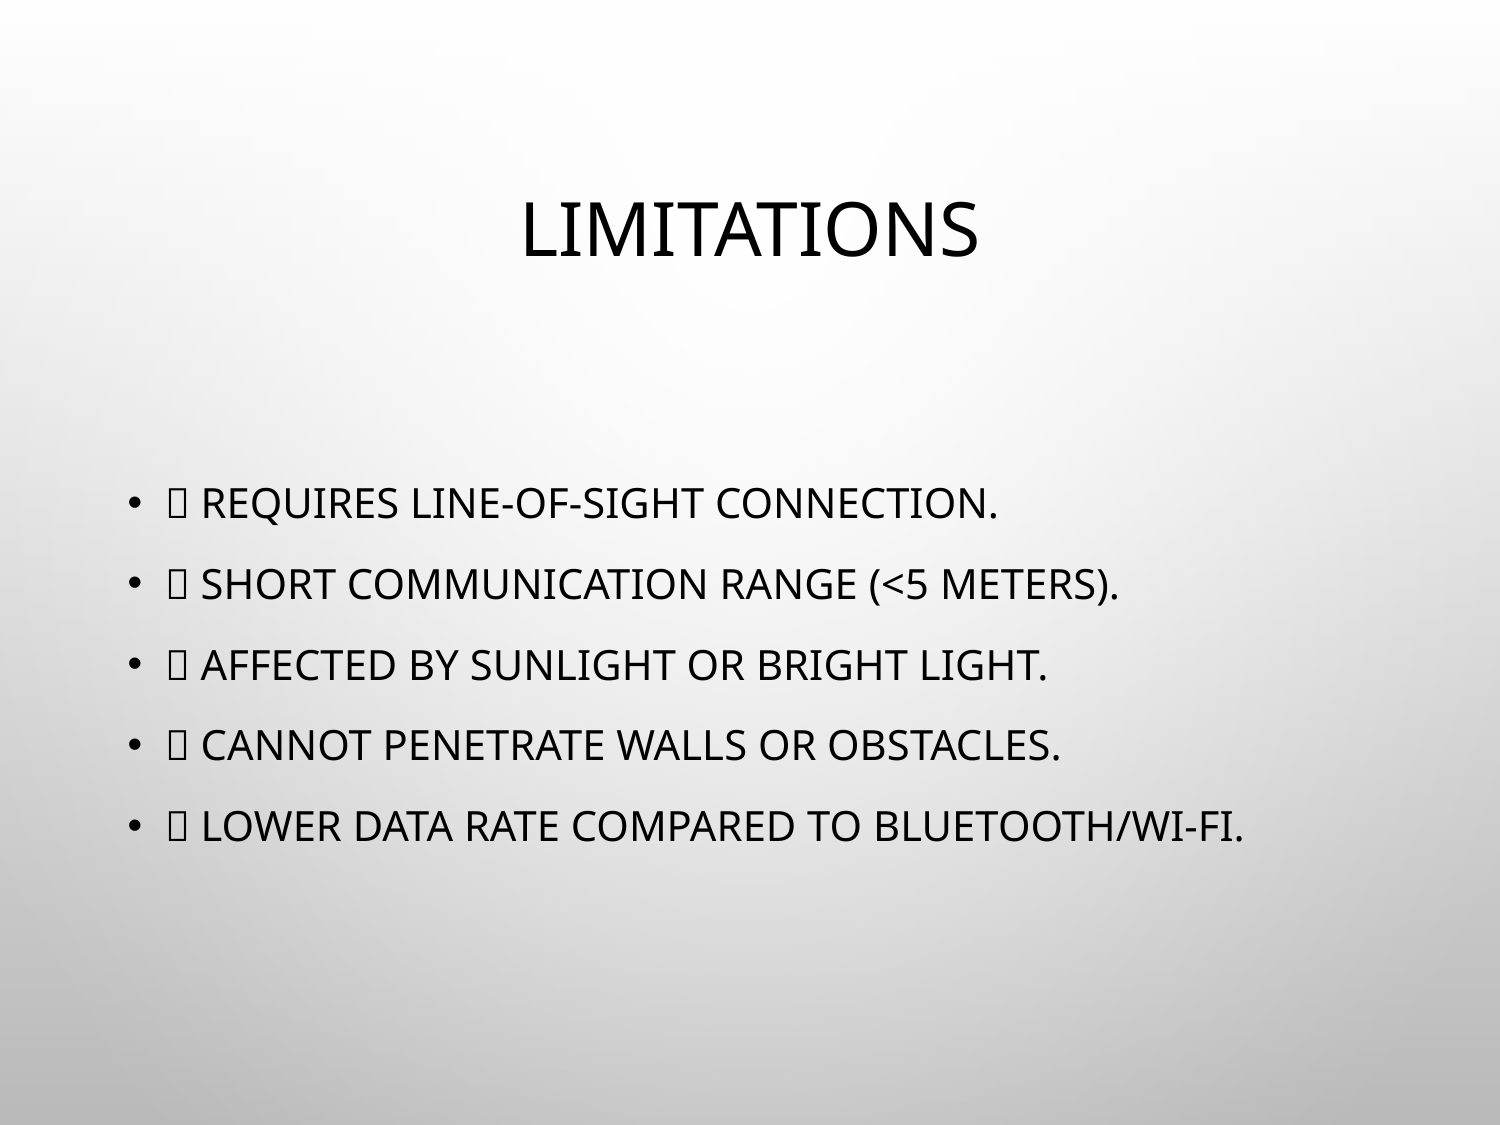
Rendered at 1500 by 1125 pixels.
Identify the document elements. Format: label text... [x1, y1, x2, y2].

title Limitations [112, 101, 1388, 364]
list ❌ Requires line-of-sight connection. ❌ Short communication range (<5 meters). ❌ Affected by sunlight or bright light. ❌ Cannot penetrate walls or obstacles. ❌ Lower data rate compared to Bluetooth/Wi-Fi. [112, 388, 1388, 950]
picture [0, 0, 1500, 1125]
